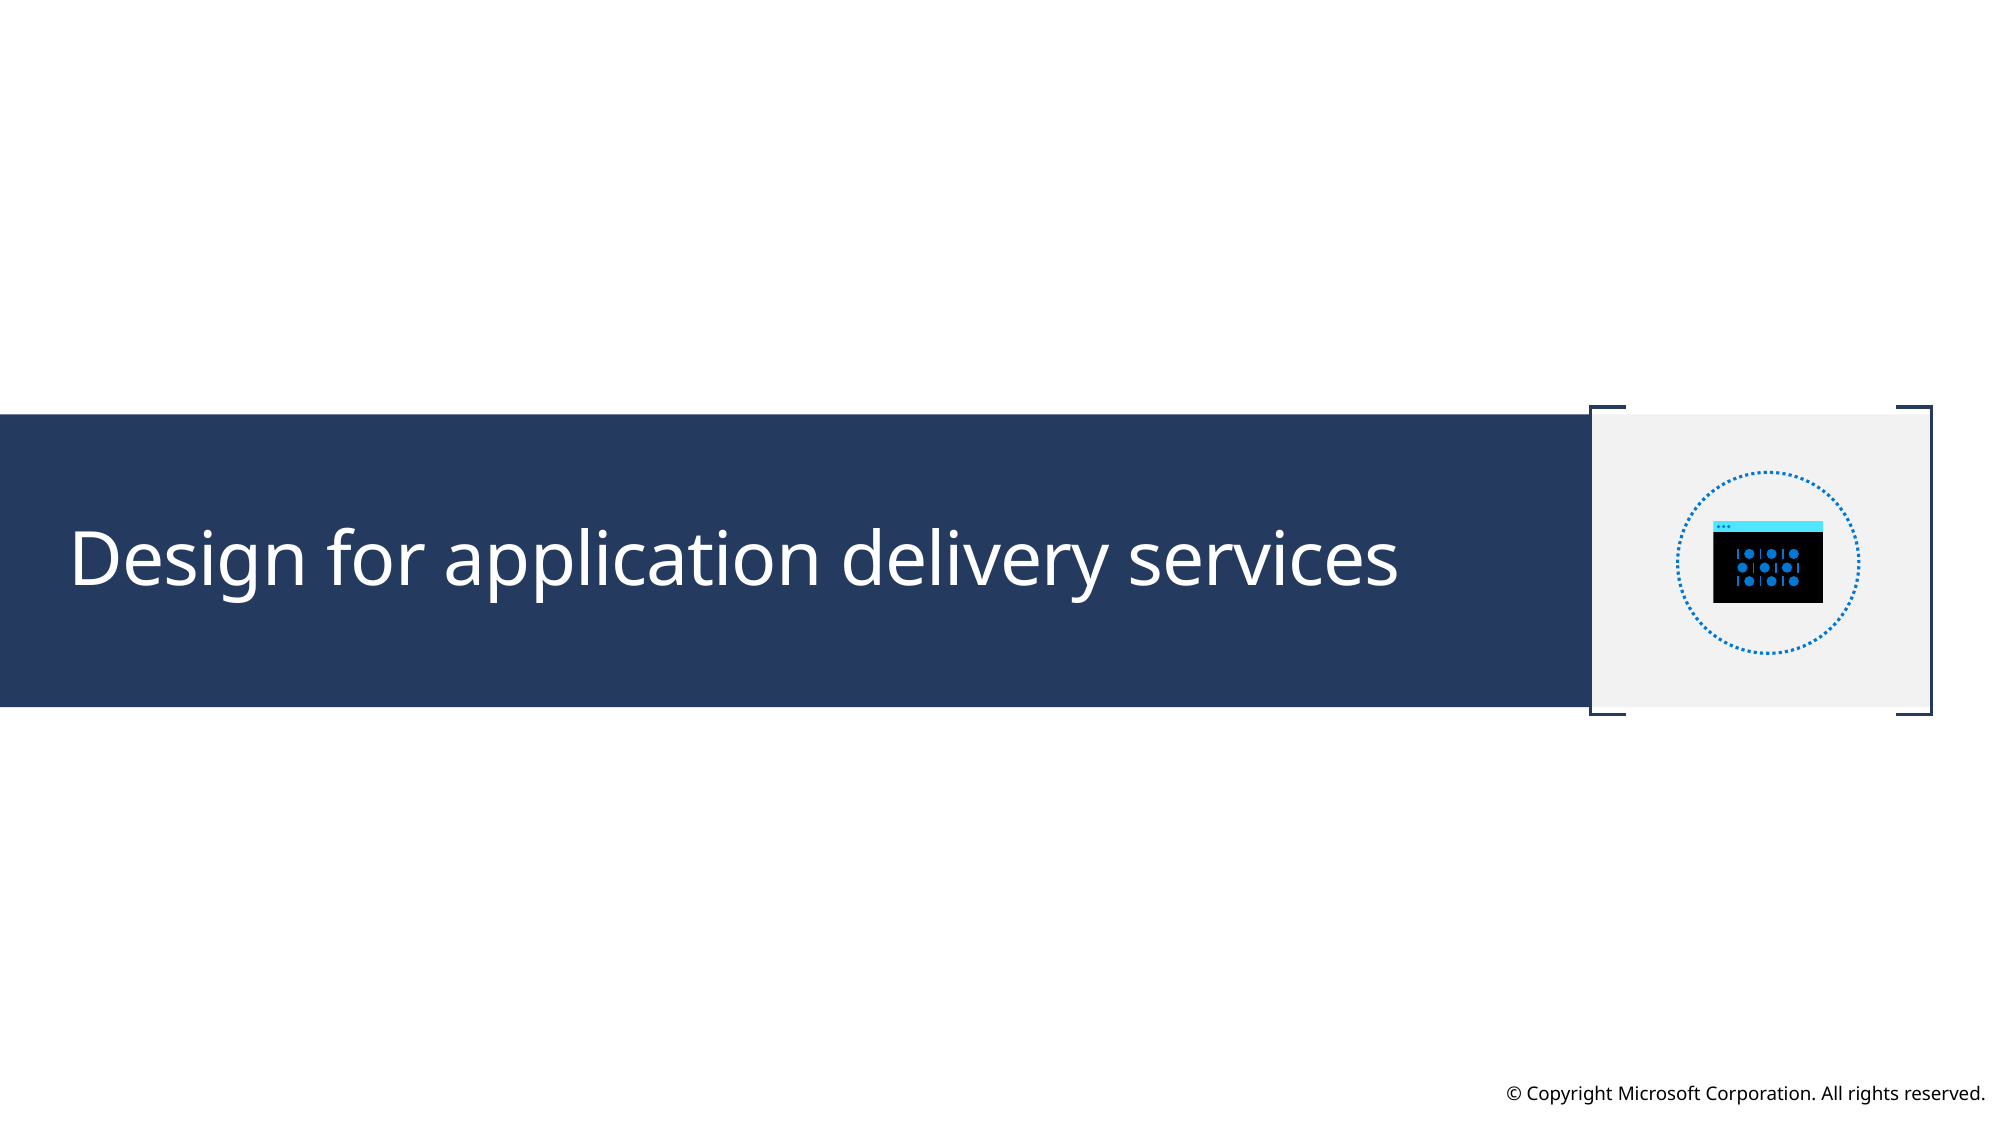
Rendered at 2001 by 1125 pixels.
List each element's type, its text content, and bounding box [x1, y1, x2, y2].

title Design for application delivery services [68, 414, 1577, 708]
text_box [1662, 457, 1874, 668]
